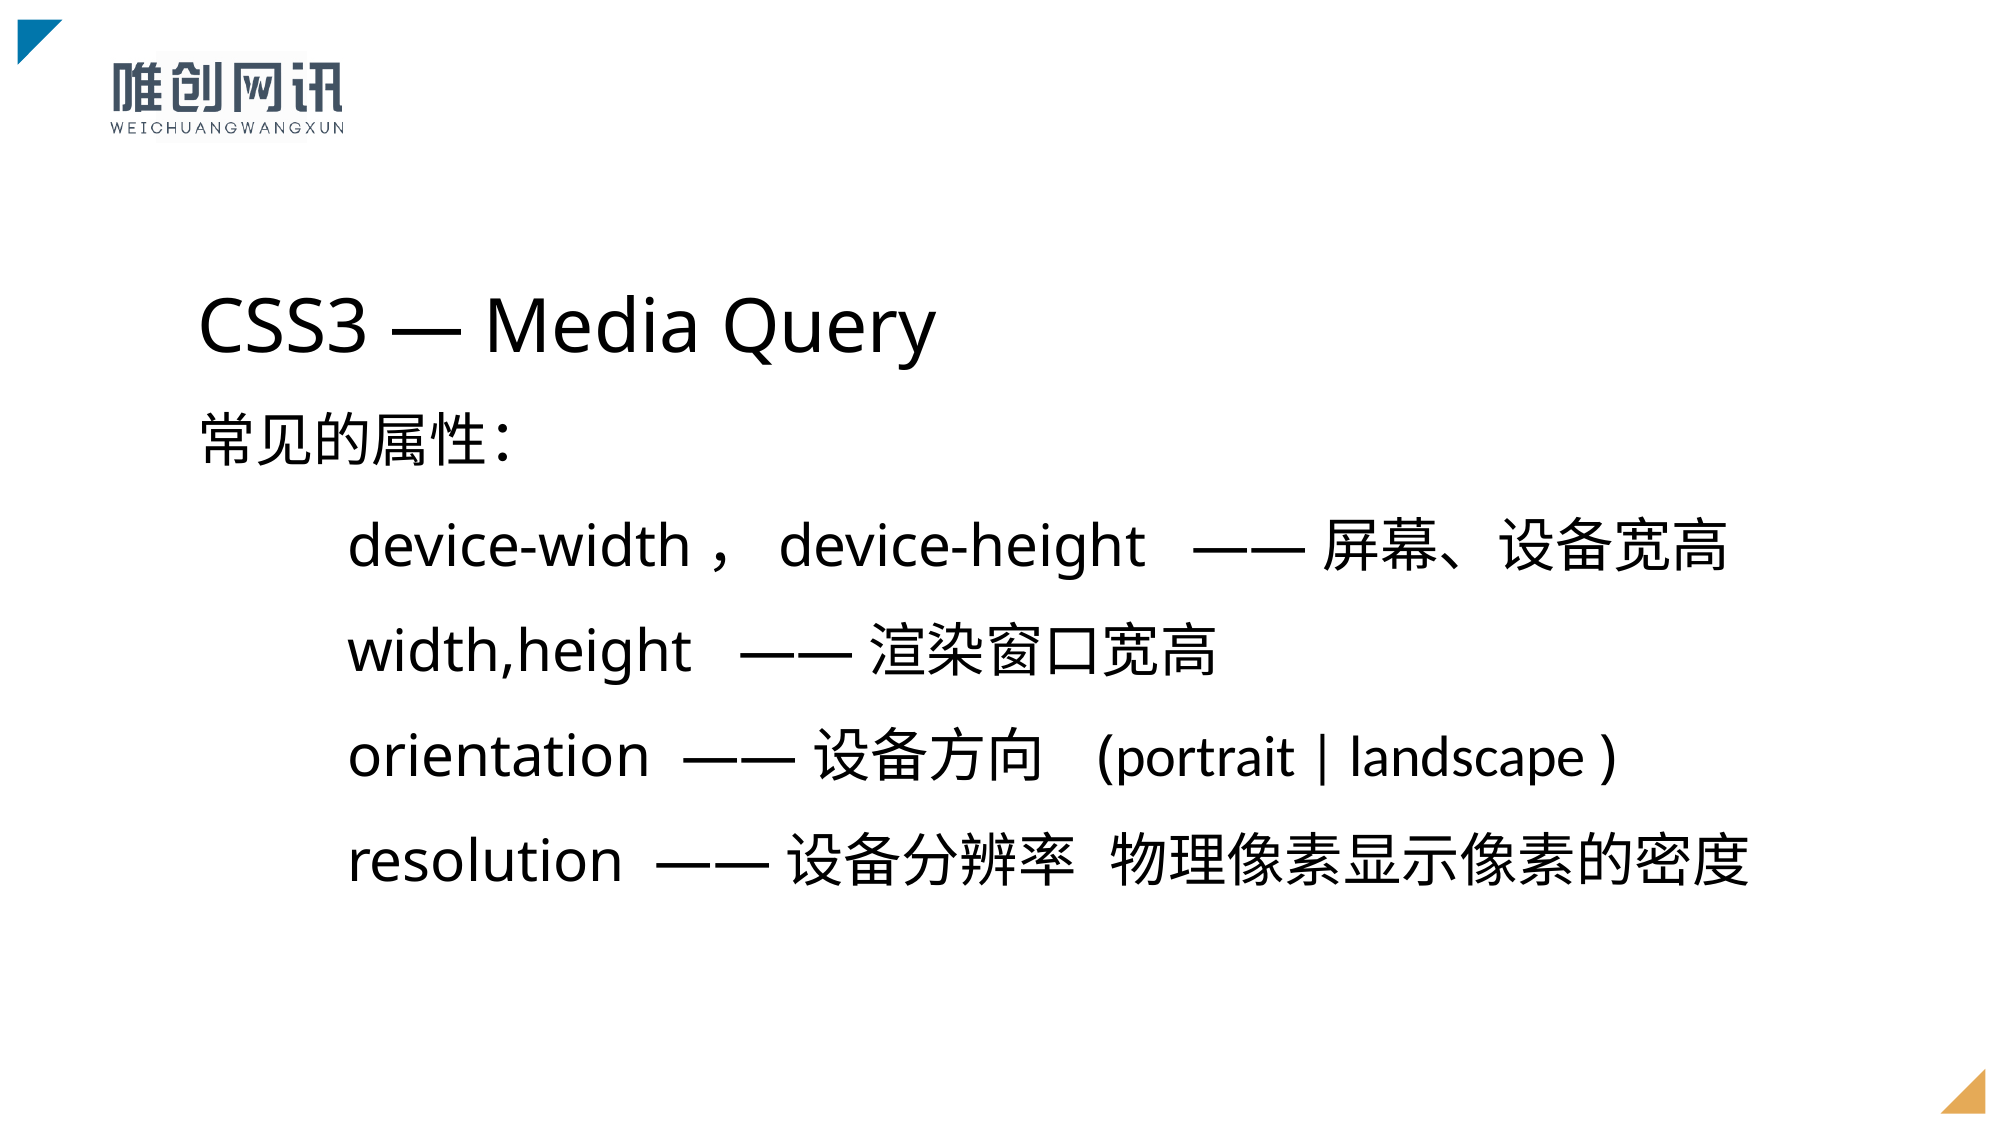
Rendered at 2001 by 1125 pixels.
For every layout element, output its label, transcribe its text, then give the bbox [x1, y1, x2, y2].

text_box [1940, 1068, 1986, 1114]
text_box CSS3 — Media Query 常见的属性： device-width，device-height ——屏幕、设备宽高 width,height ——渲染窗口宽高 orientation ——设备方向 (portrait | landscape ) resolution ——设备分辨率 物理像素显示像素的密度 [182, 225, 1857, 900]
picture [89, 51, 395, 143]
text_box [17, 19, 63, 65]
